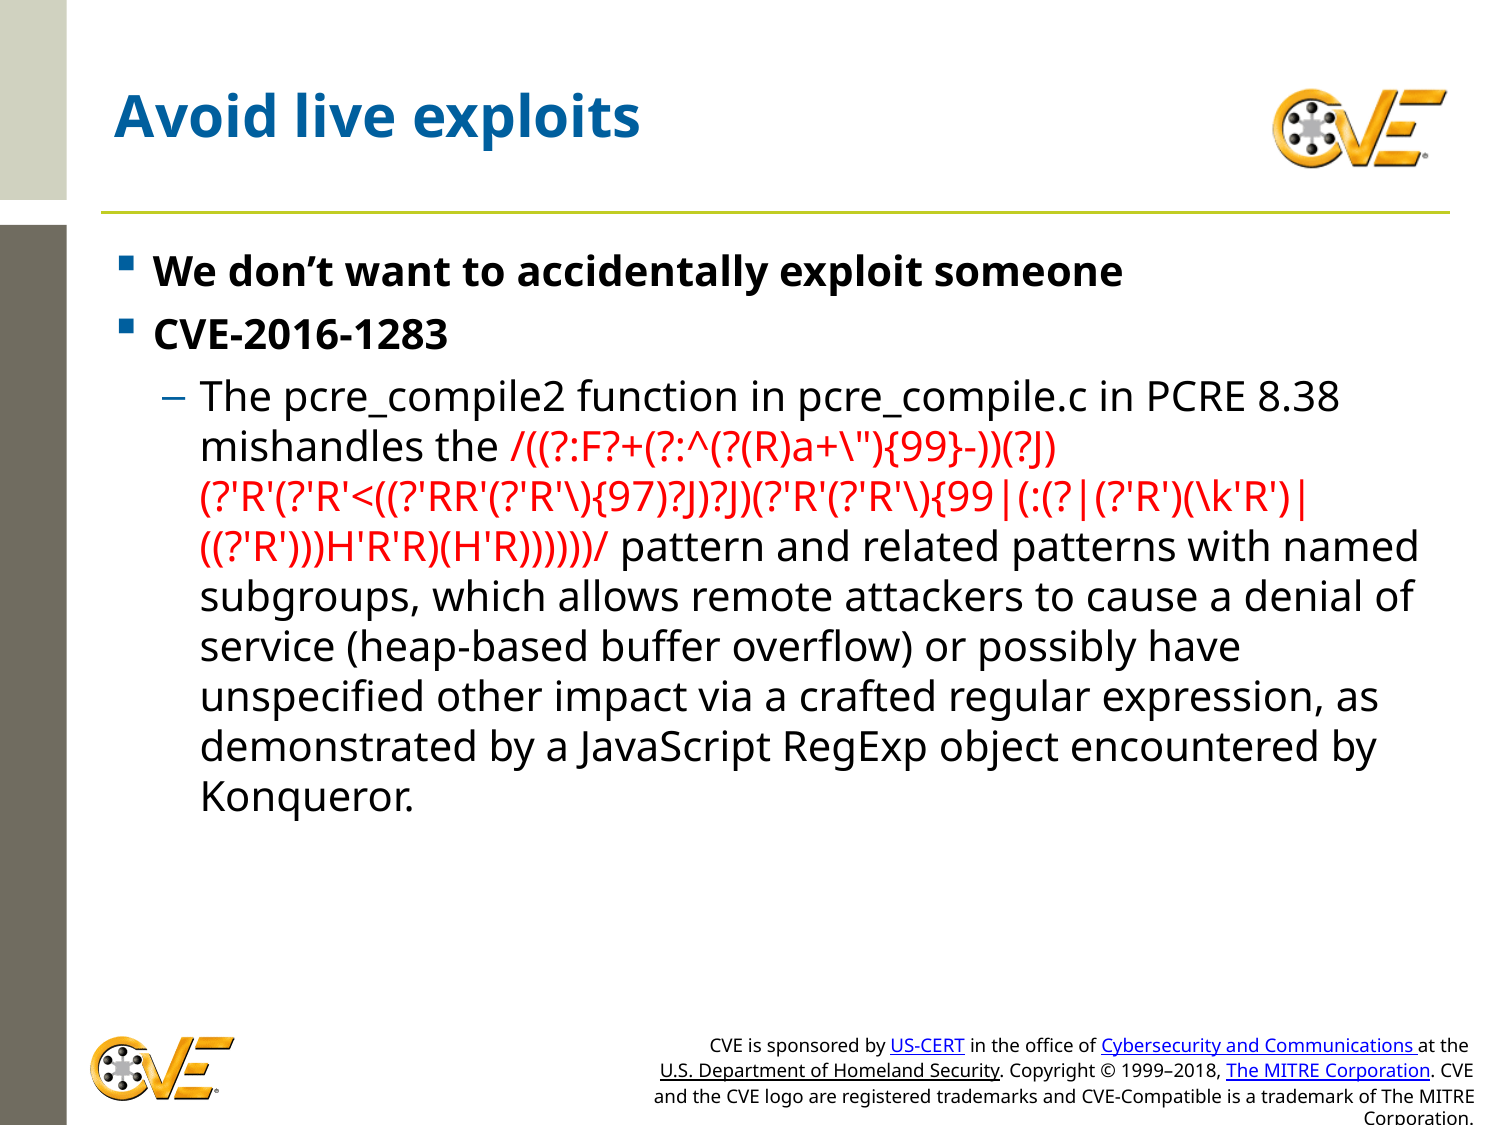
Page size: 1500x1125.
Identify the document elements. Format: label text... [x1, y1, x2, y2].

title Avoid live exploits [99, 45, 1248, 188]
picture [1269, 85, 1450, 172]
list We don’t want to accidentally exploit someone CVE-2016-1283 The pcre_compile2 function in pcre_compile.c in PCRE 8.38 mishandles the /((?:F?+(?:^(?(R)a+\"){99}-))(?J)(?'R'(?'R'<((?'RR'(?'R'\){97)?J)?J)(?'R'(?'R'\){99|(:(?|(?'R')(\k'R')|((?'R')))H'R'R)(H'R))))))/ pattern and related patterns with named subgroups, which allows remote attackers to cause a denial of service (heap-based buffer overflow) or possibly have unspecified other impact via a crafted regular expression, as demonstrated by a JavaScript RegExp object encountered by Konqueror. [99, 237, 1450, 991]
picture [87, 1033, 237, 1104]
